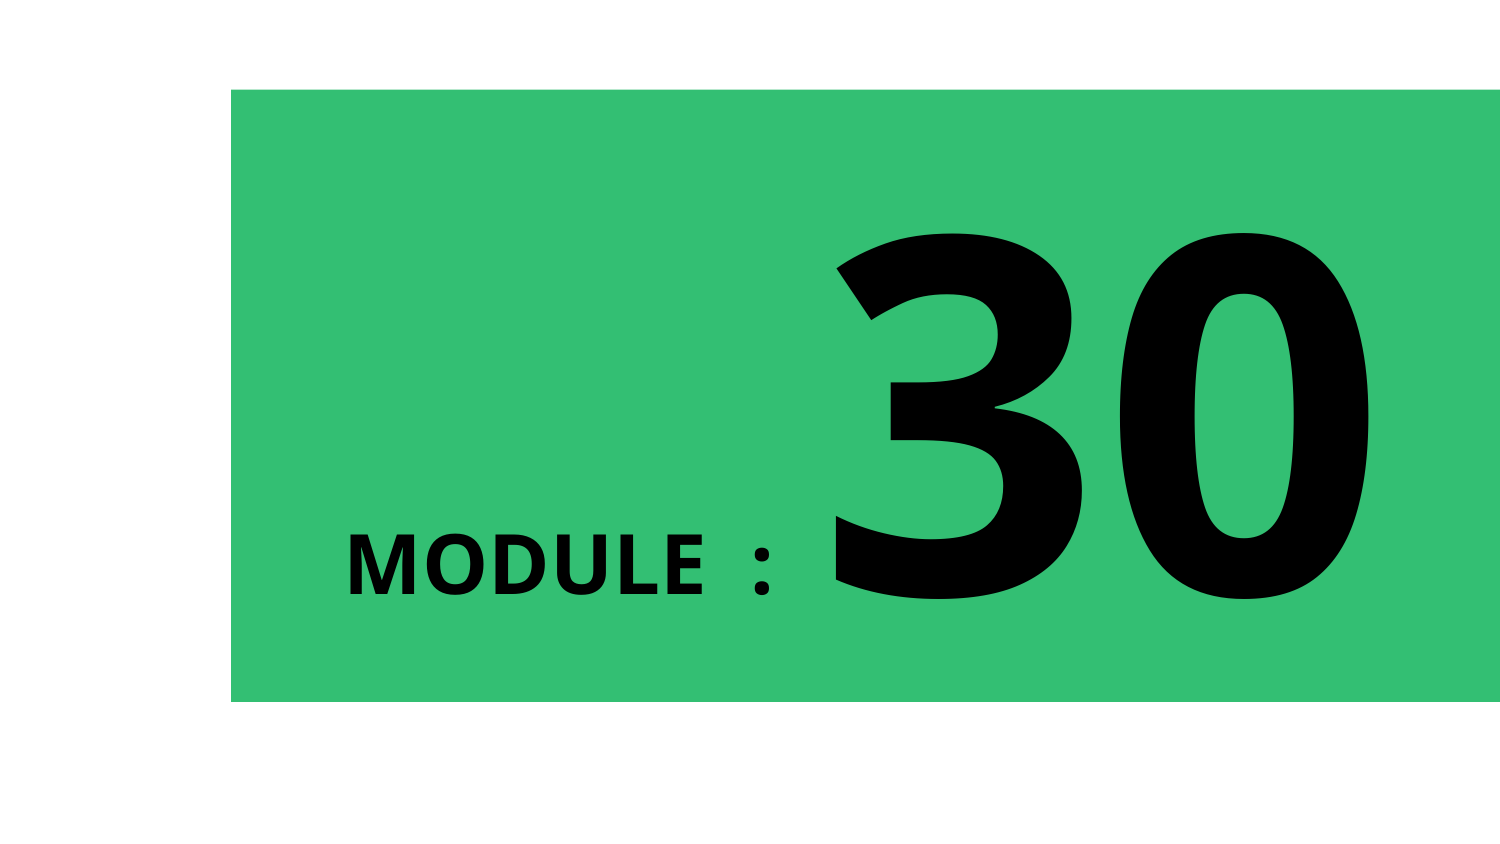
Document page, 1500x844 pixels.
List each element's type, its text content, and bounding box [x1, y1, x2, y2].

text_box MODULE : 30 [231, 89, 1500, 702]
